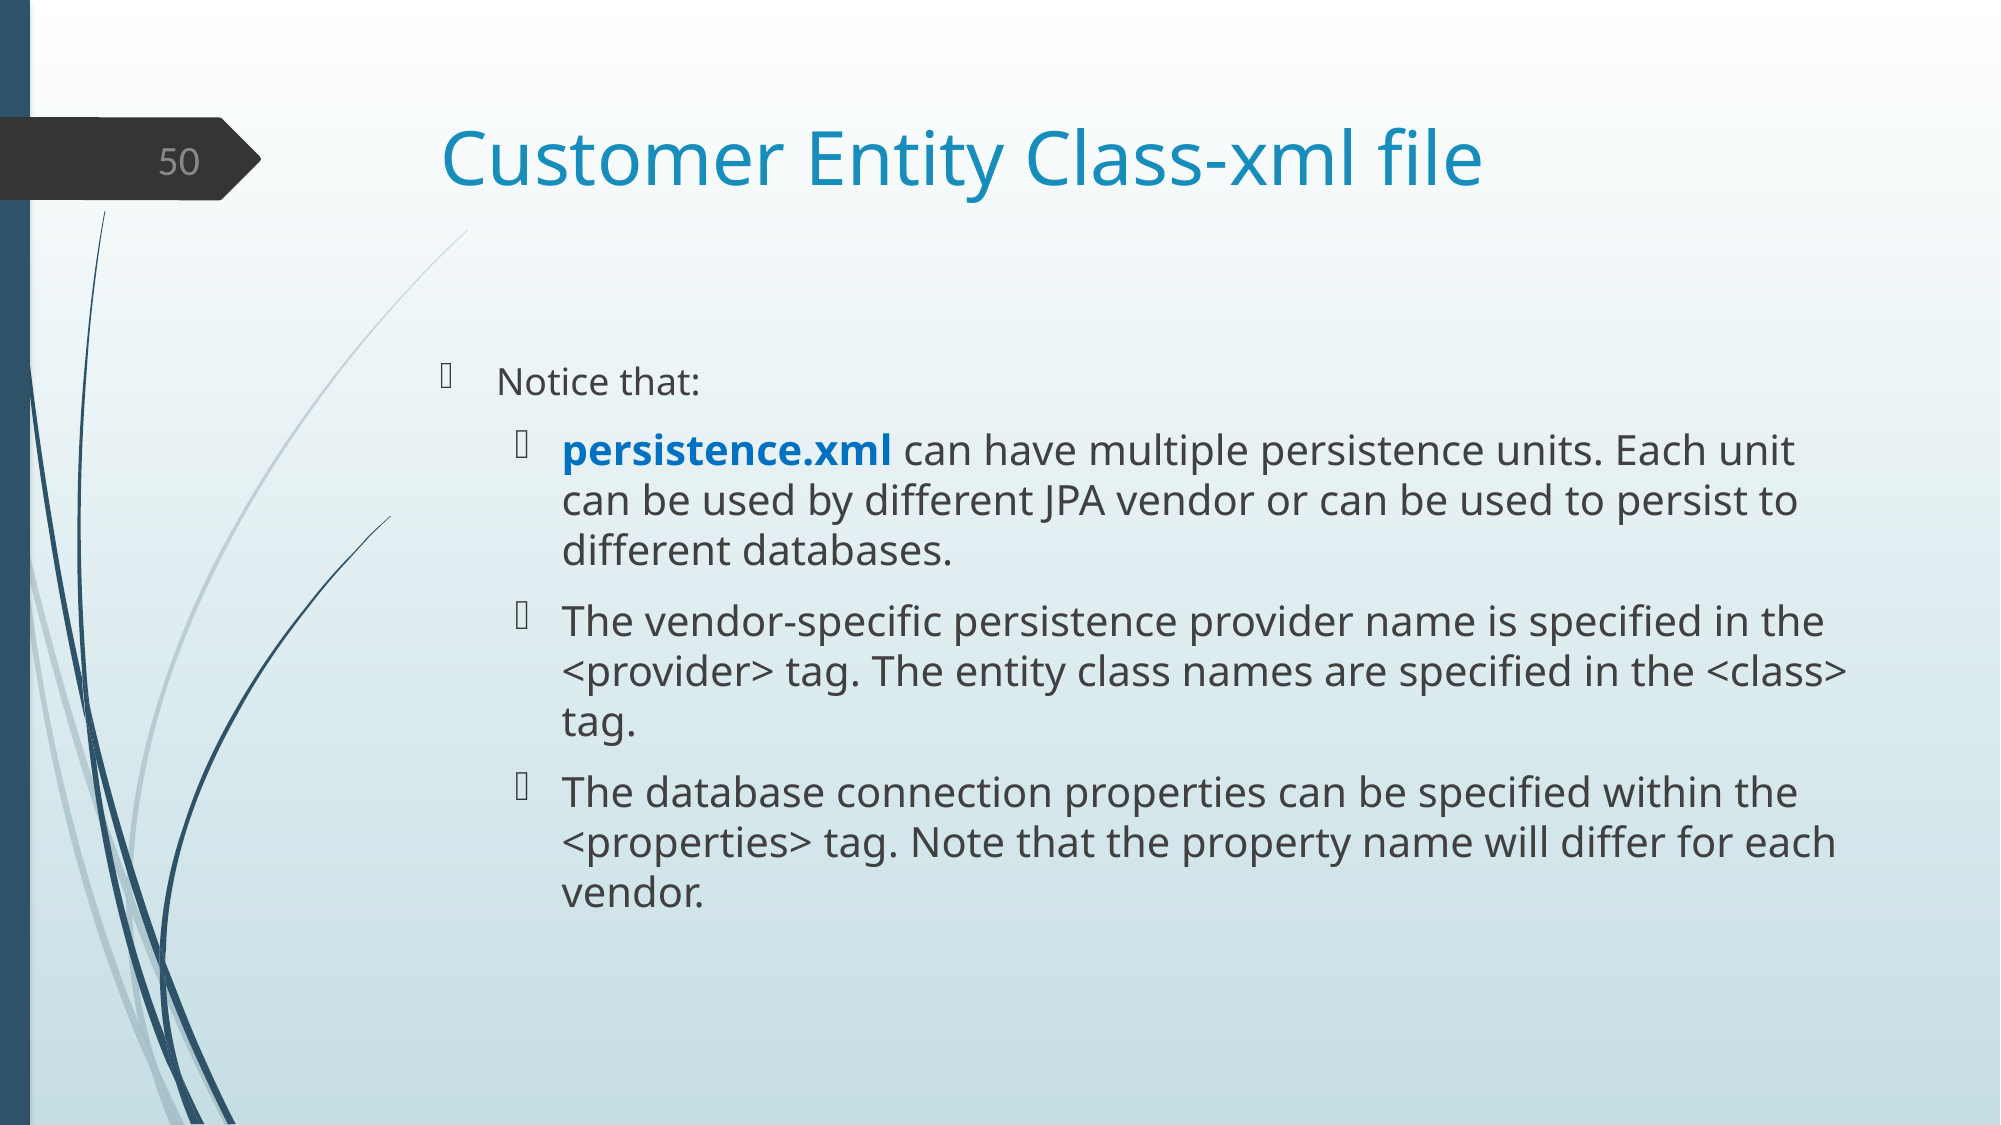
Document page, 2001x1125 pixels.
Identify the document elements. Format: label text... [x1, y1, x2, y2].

slide_number 50 [87, 129, 216, 190]
list Notice that: persistence.xml can have multiple persistence units. Each unit can be used by different JPA vendor or can be used to persist to different databases. The vendor-specific persistence provider name is specified in the <provider> tag. The entity class names are specified in the <class> tag. The database connection properties can be specified within the <properties> tag. Note that the property name will differ for each vendor. [424, 350, 1888, 970]
title Customer Entity Class-xml file [425, 102, 1888, 313]
